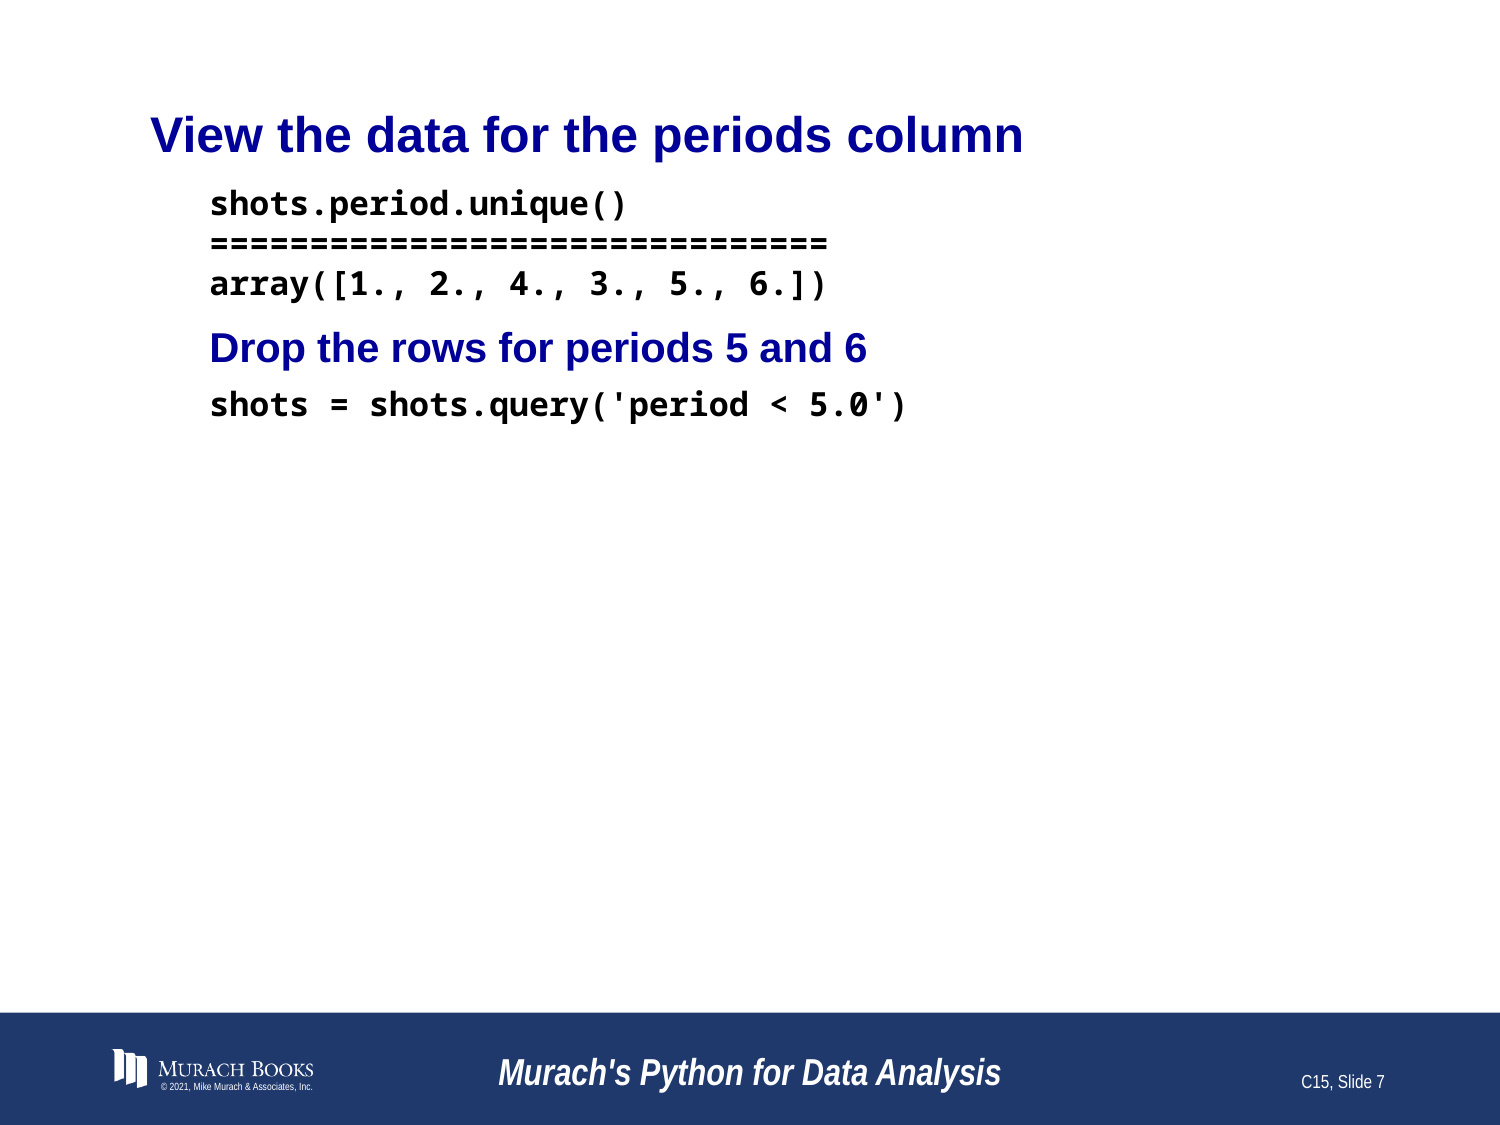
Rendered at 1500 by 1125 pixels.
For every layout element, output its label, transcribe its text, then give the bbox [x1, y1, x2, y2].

list shots.period.unique() =============================== array([1., 2., 4., 3., 5., 6.]) Drop the rows for periods 5 and 6 shots = shots.query('period < 5.0') [137, 174, 1350, 975]
title View the data for the periods column [150, 102, 1350, 164]
slide_number Murach's Python for Data Analysis [463, 1025, 1050, 1100]
footer © 2021, Mike Murach & Associates, Inc. [12, 1025, 463, 1100]
slide_number C15, Slide 7 [1087, 1025, 1400, 1100]
